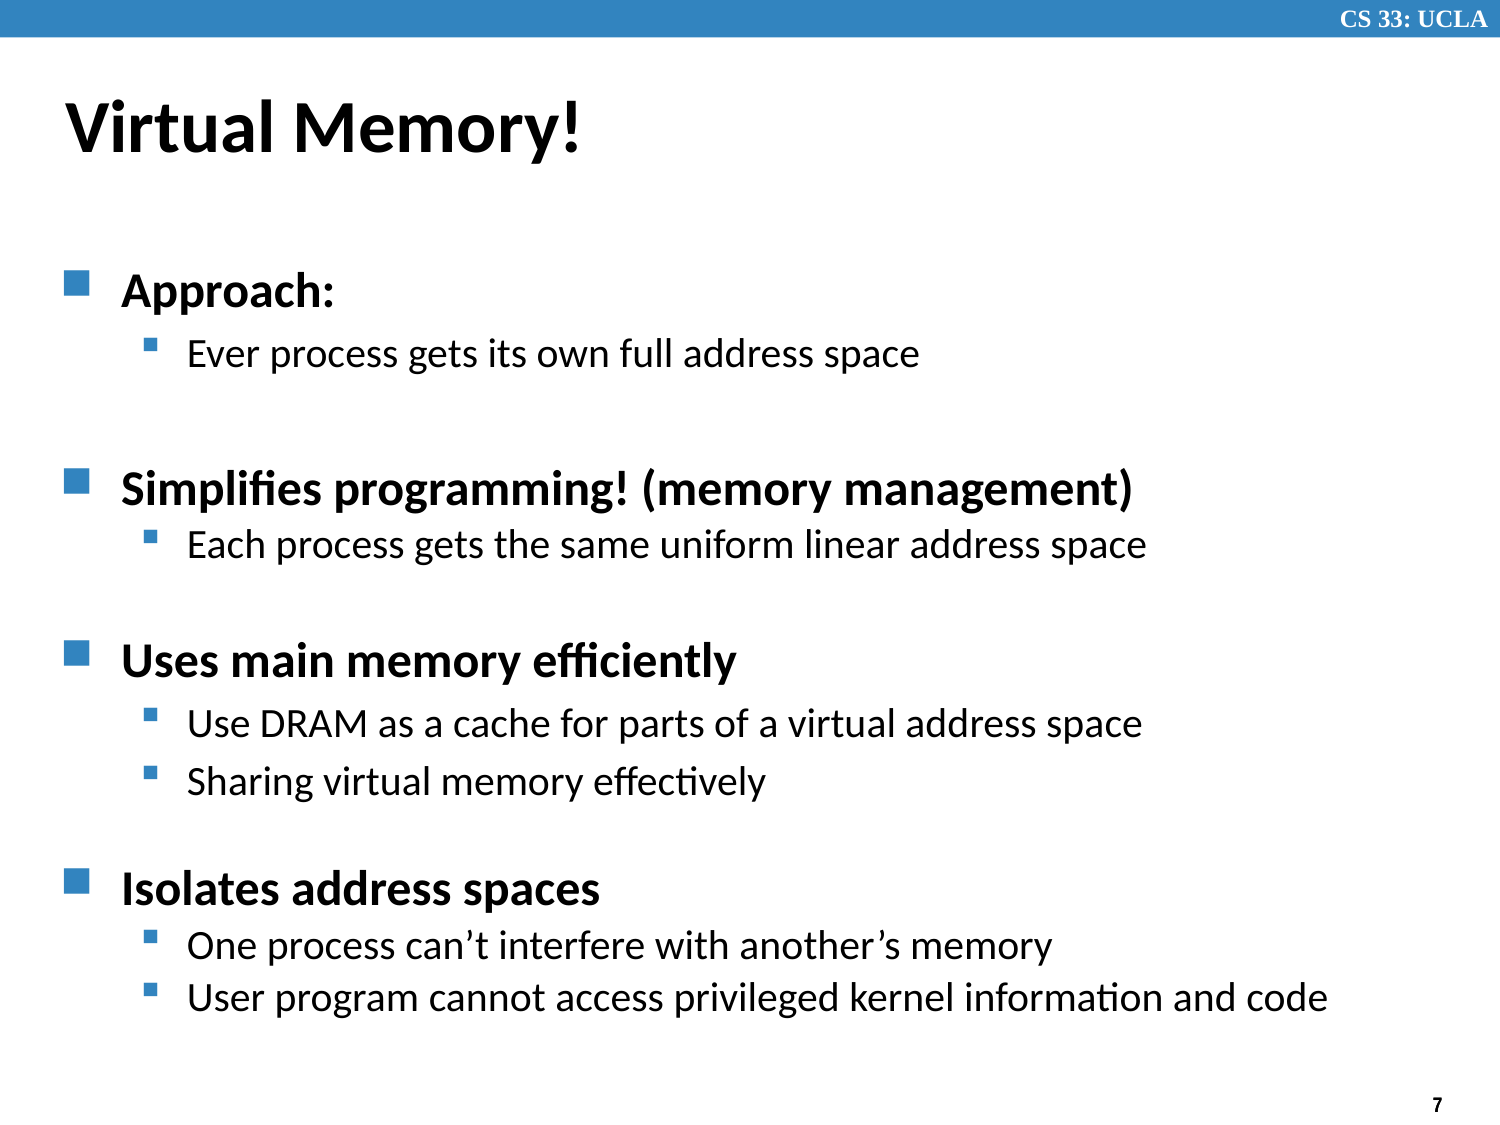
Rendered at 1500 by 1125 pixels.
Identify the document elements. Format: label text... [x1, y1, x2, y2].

list Approach: Ever process gets its own full address space Simplifies programming! (memory management) Each process gets the same uniform linear address space Uses main memory efficiently Use DRAM as a cache for parts of a virtual address space Sharing virtual memory effectively Isolates address spaces One process can’t interfere with another’s memory User program cannot access privileged kernel information and code [49, 249, 1476, 1063]
title Virtual Memory! [49, 74, 1363, 170]
